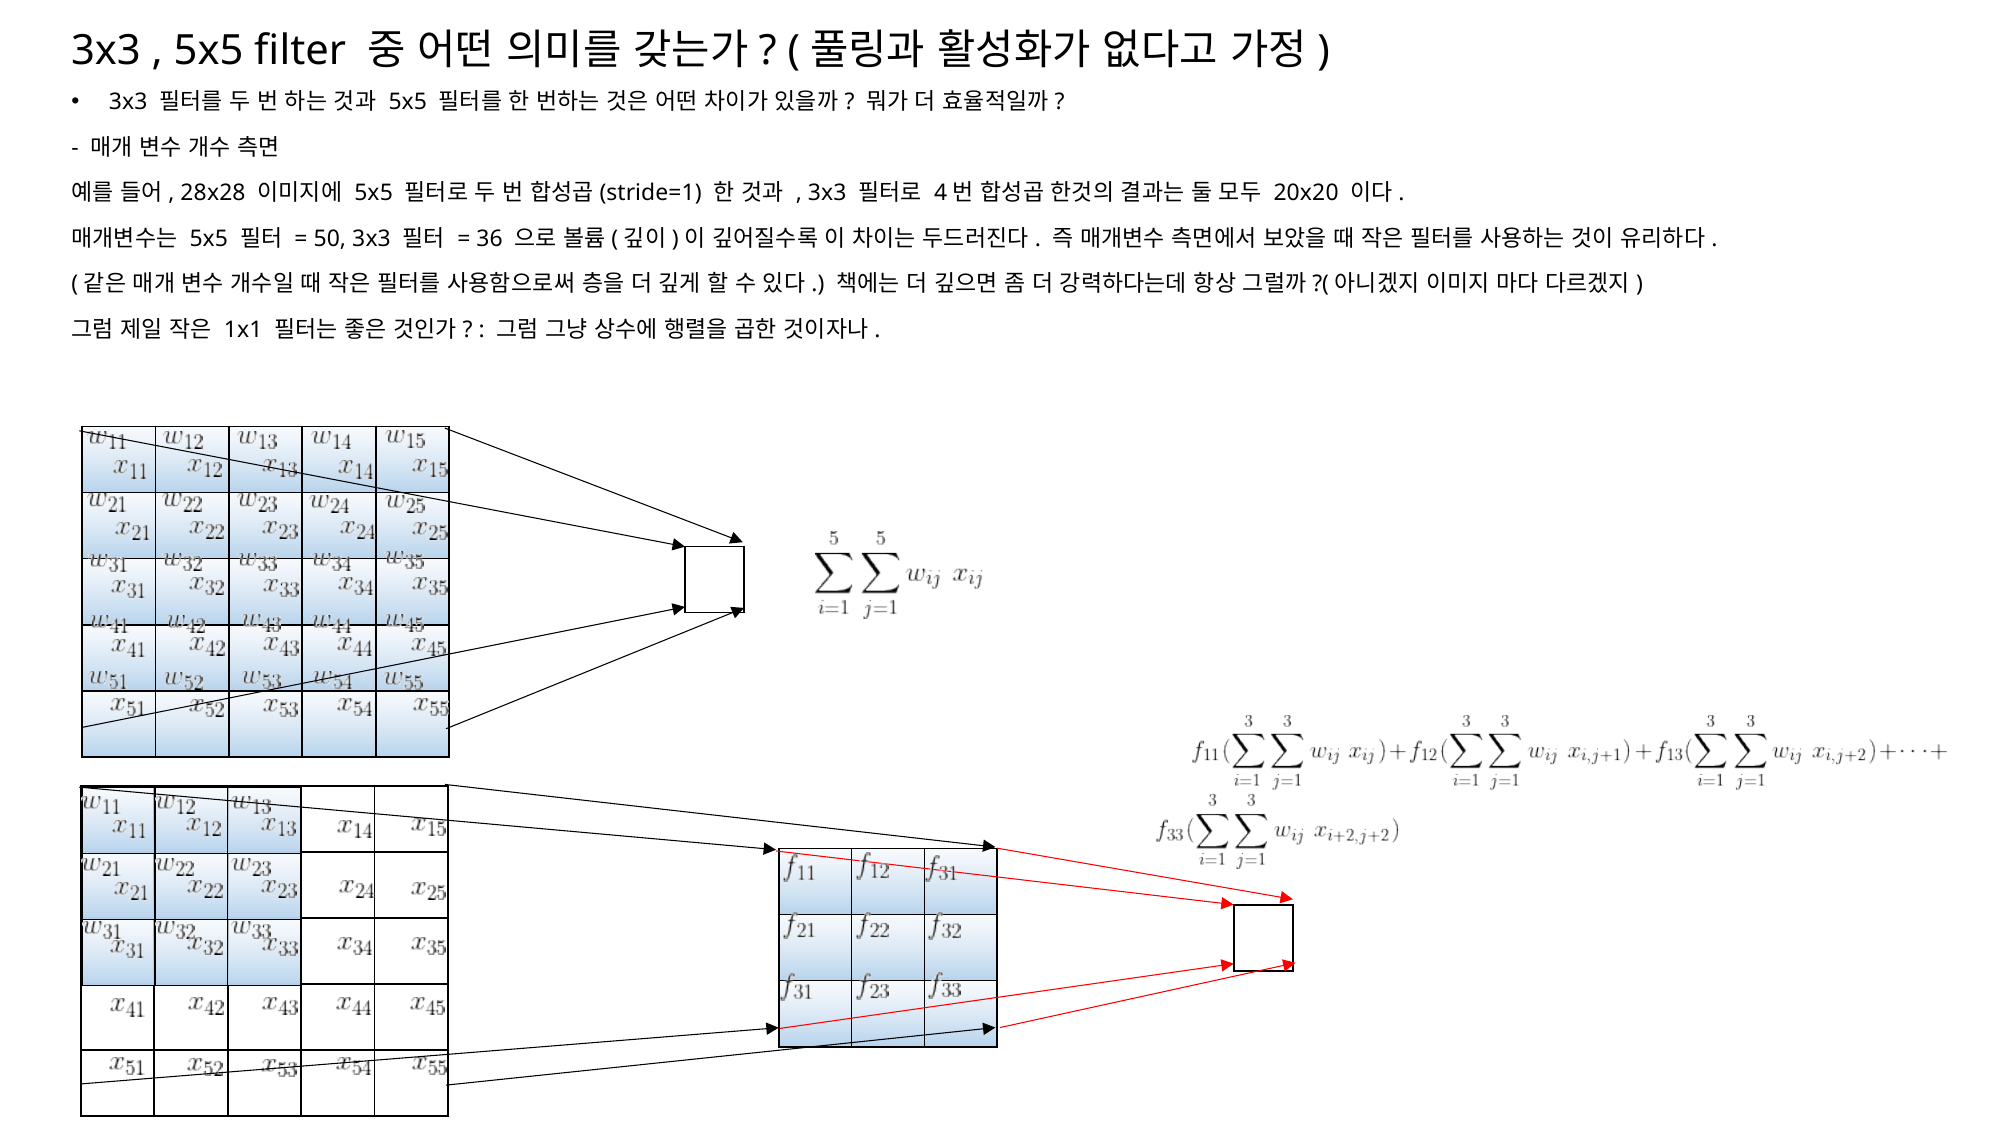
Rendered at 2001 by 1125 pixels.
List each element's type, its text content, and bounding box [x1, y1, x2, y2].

table_cell [377, 728, 448, 756]
table_cell [302, 853, 374, 917]
picture [114, 882, 149, 900]
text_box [446, 1027, 996, 1086]
picture [162, 553, 203, 571]
picture [1155, 715, 1947, 869]
table_cell [302, 985, 374, 1027]
picture [411, 882, 446, 900]
picture [336, 997, 373, 1015]
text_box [444, 784, 996, 848]
picture [231, 921, 298, 956]
table_cell [82, 986, 153, 1027]
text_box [445, 607, 745, 729]
table_cell [155, 986, 227, 1027]
picture [339, 880, 376, 898]
table_cell [303, 728, 375, 756]
picture [155, 921, 223, 955]
picture [81, 858, 121, 876]
picture [231, 858, 271, 876]
table_cell [303, 559, 375, 606]
picture [855, 973, 888, 1000]
table_cell [925, 915, 996, 963]
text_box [81, 1027, 446, 1084]
table_cell [230, 547, 301, 558]
table_cell [375, 985, 447, 1027]
table_cell [229, 1084, 300, 1115]
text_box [81, 606, 685, 728]
table_cell [377, 559, 448, 606]
table_cell [228, 854, 300, 919]
picture [88, 554, 128, 572]
table_cell [156, 854, 227, 919]
picture [263, 579, 299, 597]
picture [384, 551, 424, 569]
table_cell [230, 728, 301, 756]
picture [261, 880, 297, 898]
table_cell [302, 919, 374, 983]
table_cell [375, 919, 447, 983]
table_header [686, 547, 743, 607]
picture [262, 997, 298, 1015]
picture [188, 577, 224, 595]
picture [111, 580, 146, 599]
table_cell [82, 1084, 153, 1115]
table_cell [230, 559, 301, 606]
picture [110, 940, 145, 958]
table_cell [156, 728, 228, 756]
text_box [779, 963, 1234, 1029]
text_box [79, 430, 685, 547]
table_cell [302, 1084, 374, 1115]
table_cell [83, 920, 154, 985]
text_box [444, 427, 743, 543]
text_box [776, 851, 1234, 905]
table_header [780, 905, 851, 914]
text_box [1234, 869, 1293, 900]
table_header [852, 905, 924, 914]
picture [187, 880, 223, 898]
table_cell [780, 915, 851, 963]
table_header [925, 905, 996, 914]
table_cell [852, 915, 924, 963]
table_cell [155, 1084, 227, 1115]
picture [311, 553, 353, 571]
table_cell [228, 920, 300, 985]
table_cell [83, 547, 155, 558]
picture [855, 912, 889, 939]
picture [927, 912, 961, 940]
list 3x3 필터를 두 번 하는 것과 5x5 필터를 한 번하는 것은 어떤 차이가 있을까? 뭐가 더 효율적일까? - 매개 변수 개수 측면 예를 들어, 28x28 이미지에 5x5 필터로 두 번 합성곱(stride=1) 한 것과 , 3x3 필터로 4번 합성곱 한것의 결과는 둘 모두 20x20 이다. 매개변수는 5x5 필터 = 50, 3x3 필터 = 36 으로 볼륨(깊이)이 깊어질수록 이 차이는 두드러진다. 즉 매개변수 측면에서 보았을 때 작은 필터를 사용하는 것이 유리하다. (같은 매개 변수 개수일 때 작은 필터를 사용함으로써 층을 더 깊게 할 수 있다.) 책에는 더 깊으면 좀 더 강력하다는데 항상 그럴까?(아니겠지 이미지 마다 다르겠지) 그럼 제일 작은 1x1 필터는 좋은 것인가? : 그럼 그냥 상수에 행렬을 곱한 것이자나. [56, 82, 1947, 374]
table_cell [375, 1084, 447, 1115]
picture [188, 997, 224, 1015]
picture [814, 531, 984, 619]
table_cell [156, 547, 228, 558]
picture [337, 937, 374, 955]
picture [410, 997, 445, 1015]
picture [855, 852, 888, 880]
table_cell [375, 853, 447, 917]
table_cell [156, 559, 228, 606]
table_cell [229, 986, 300, 1027]
table_cell [303, 547, 375, 558]
picture [779, 973, 813, 1001]
picture [927, 972, 961, 999]
picture [110, 998, 145, 1017]
picture [82, 921, 122, 939]
table_cell [83, 854, 154, 919]
table_cell [156, 920, 227, 985]
picture [411, 937, 446, 955]
picture [338, 577, 375, 595]
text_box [79, 787, 777, 850]
title 3x3 , 5x5 filter 중 어떤 의미를 갖는가? (풀링과 활성화가 없다고 가정) [56, 14, 1461, 82]
table_cell [83, 728, 155, 756]
picture [782, 912, 816, 939]
table_cell [83, 559, 155, 606]
table_cell [377, 547, 448, 558]
table_header [1235, 906, 1292, 962]
picture [154, 858, 195, 876]
picture [782, 854, 816, 882]
picture [237, 553, 277, 571]
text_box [1000, 962, 1296, 1028]
picture [412, 577, 448, 595]
picture [924, 855, 958, 883]
